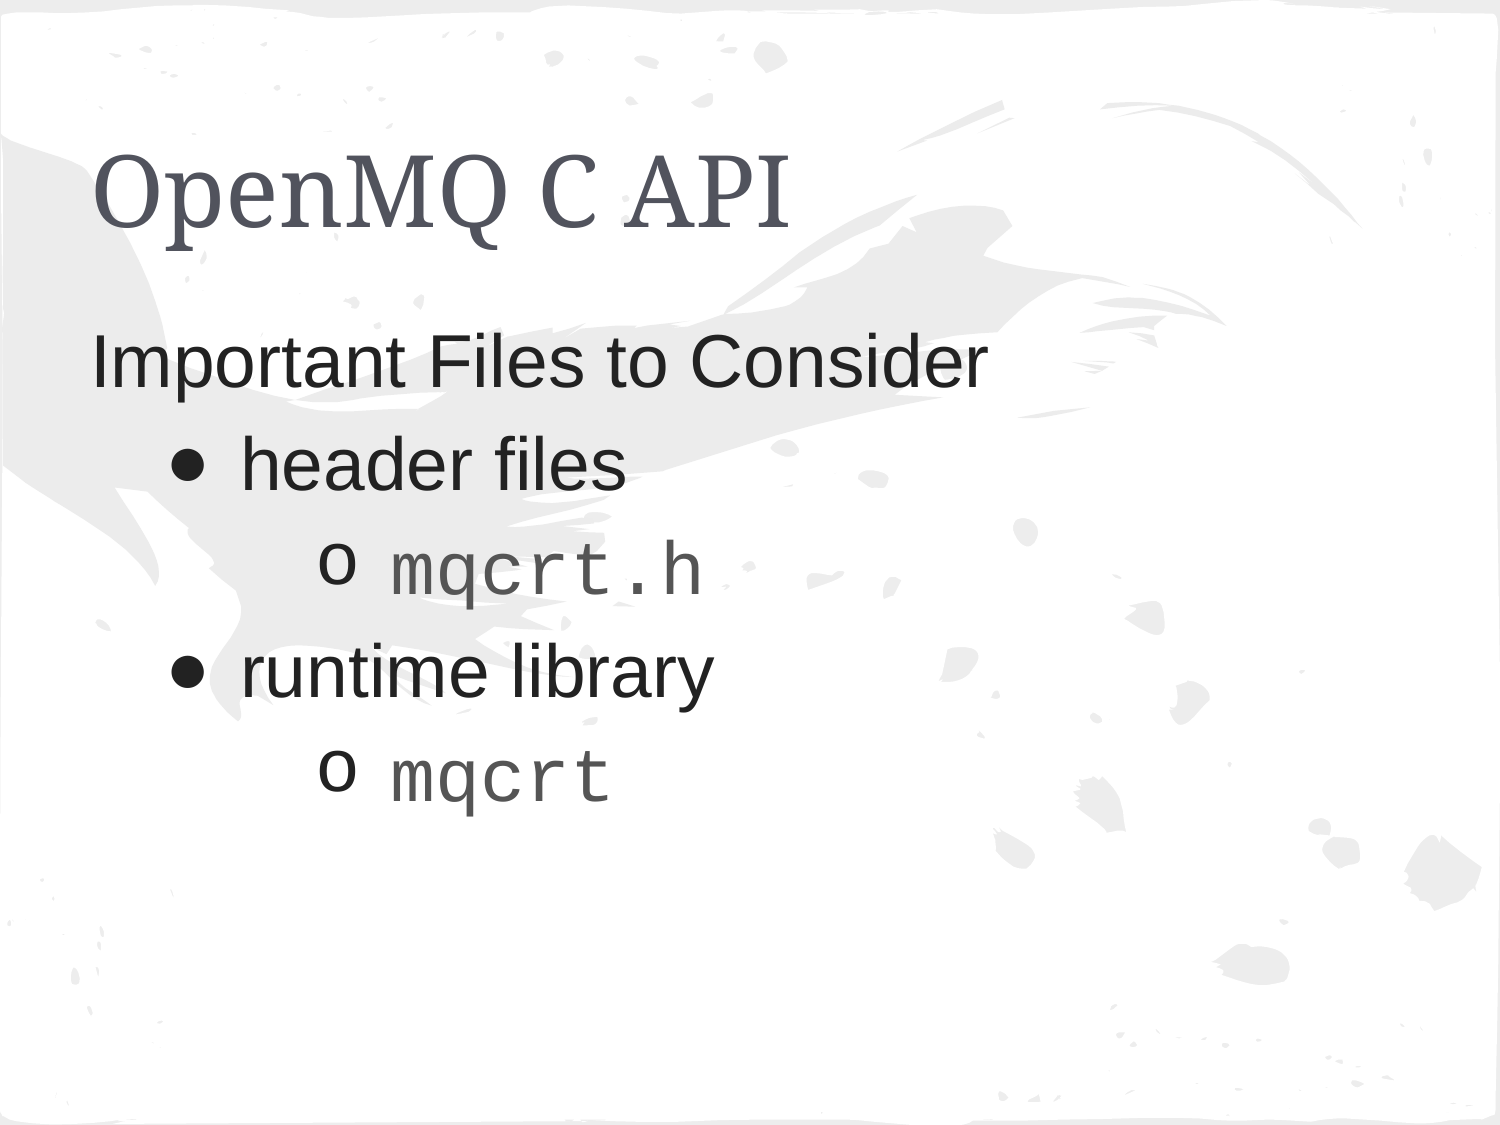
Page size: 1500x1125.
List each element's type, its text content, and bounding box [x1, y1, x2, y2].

title OpenMQ C API [75, 34, 1425, 263]
list Important Files to Consider header files mqcrt.h runtime library mqcrt [75, 283, 1425, 1078]
